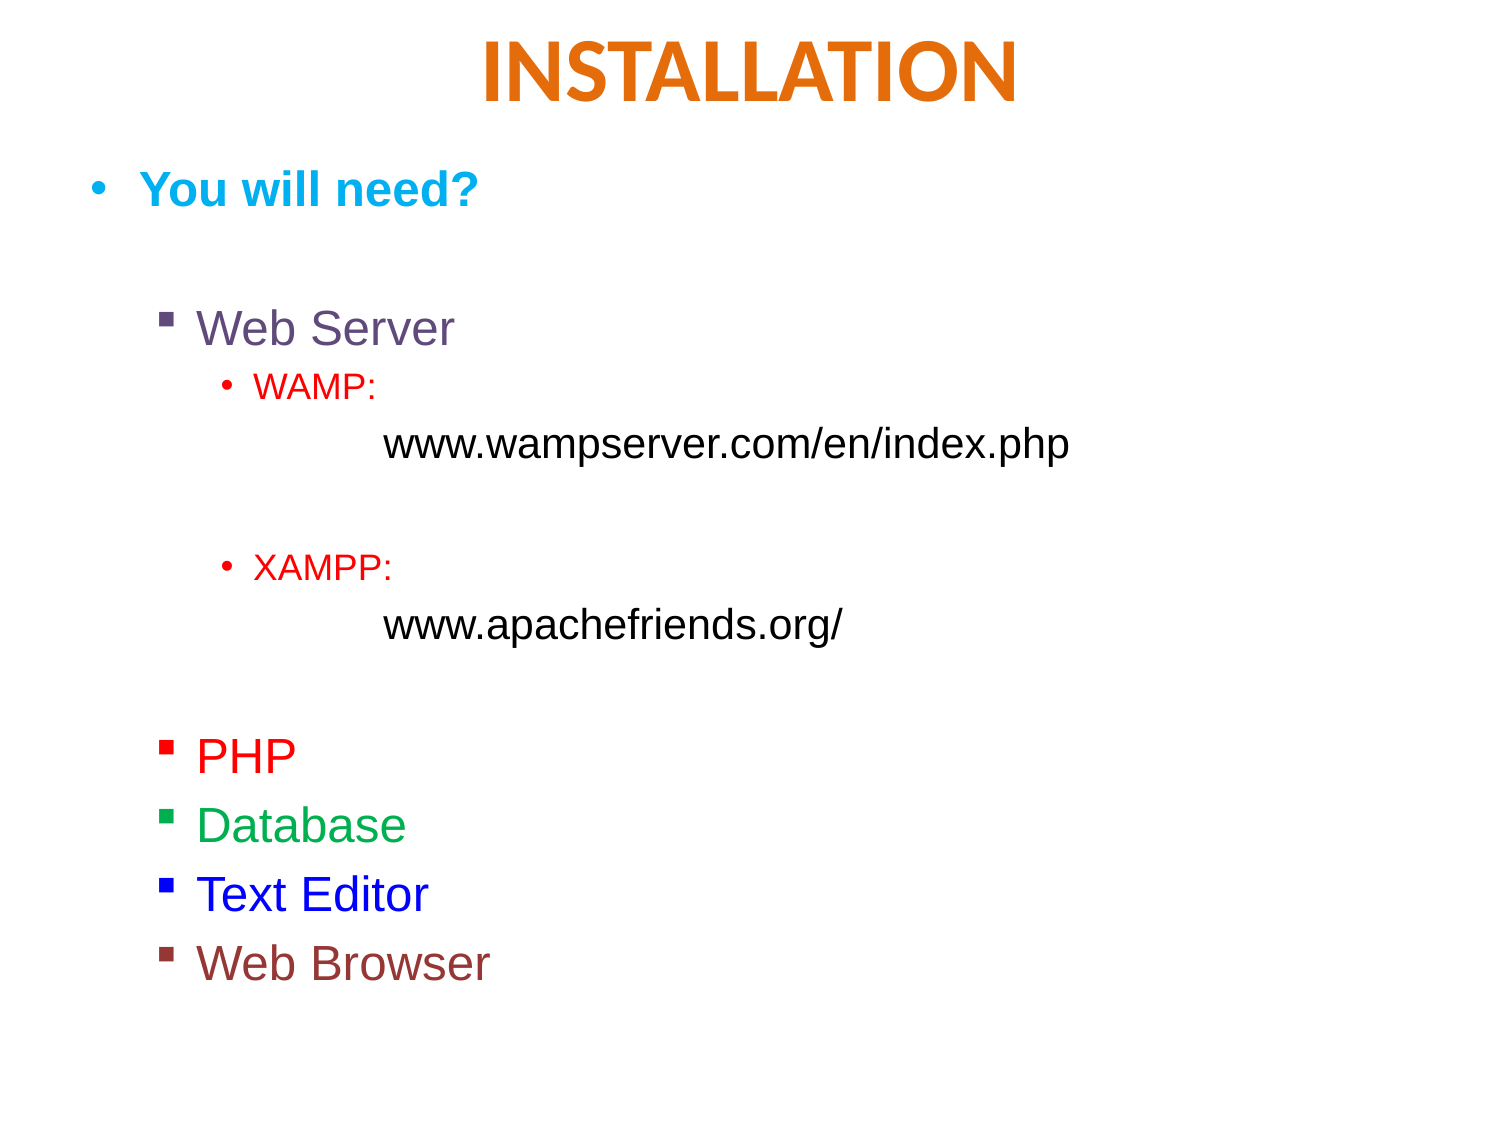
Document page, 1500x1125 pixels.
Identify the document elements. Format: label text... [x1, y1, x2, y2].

list You will need? Web Server WAMP: www.wampserver.com/en/index.php XAMPP: www.apachefriends.org/ PHP Database Text Editor Web Browser [75, 149, 1425, 1005]
title INSTALLATION [75, 12, 1425, 118]
